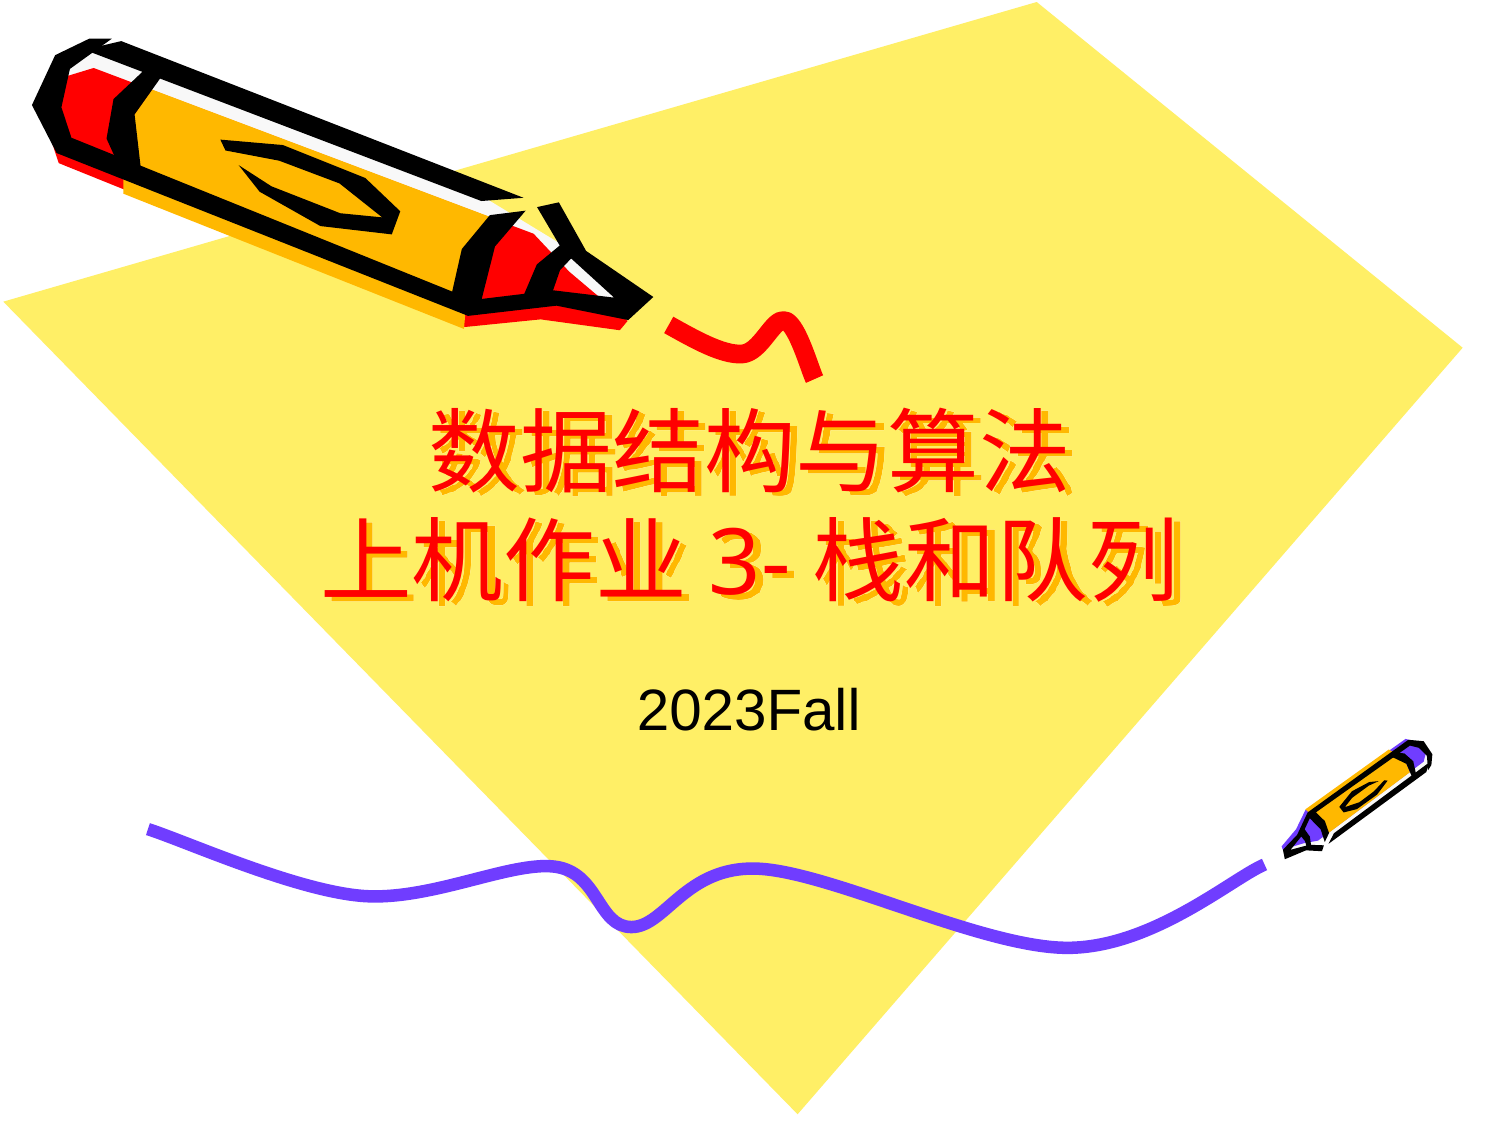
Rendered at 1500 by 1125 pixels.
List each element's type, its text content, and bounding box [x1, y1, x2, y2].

subtitle 2023Fall [254, 664, 1244, 830]
title 数据结构与算法 上机作业3-栈和队列 [225, 247, 1275, 621]
